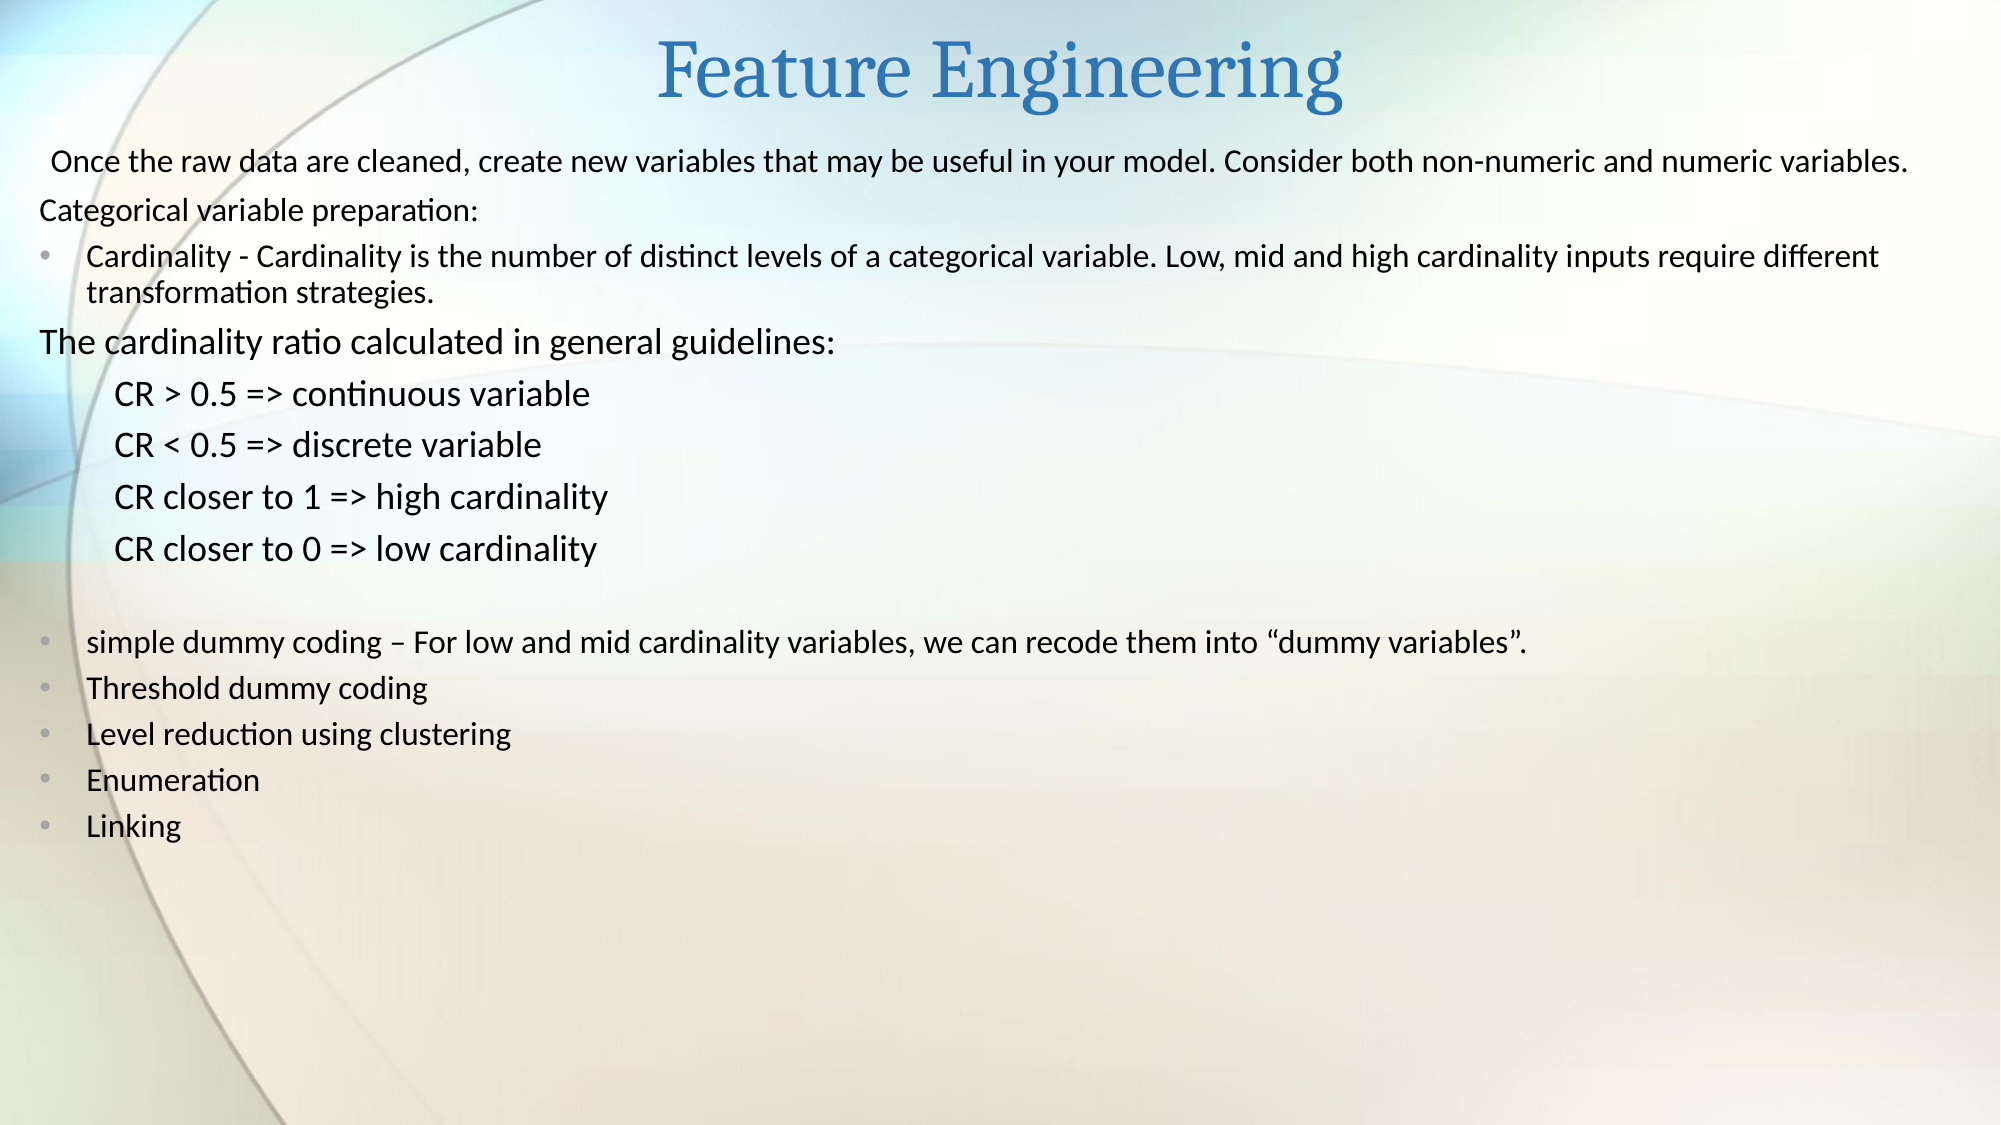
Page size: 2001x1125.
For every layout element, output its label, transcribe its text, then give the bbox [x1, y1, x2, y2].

title Feature Engineering [249, 22, 1750, 121]
picture [0, 0, 2001, 1125]
subtitle Once the raw data are cleaned, create new variables that may be useful in your model. Consider both non-numeric and numeric variables. Categorical variable preparation: Cardinality - Cardinality is the number of distinct levels of a categorical variable. Low, mid and high cardinality inputs require different transformation strategies. The cardinality ratio calculated in general guidelines: CR > 0.5 => continuous variable CR < 0.5 => discrete variable CR closer to 1 => high cardinality CR closer to 0 => low cardinality simple dummy coding – For low and mid cardinality variables, we can recode them into “dummy variables”. Threshold dummy coding Level reduction using clustering Enumeration Linking [24, 121, 1962, 1103]
